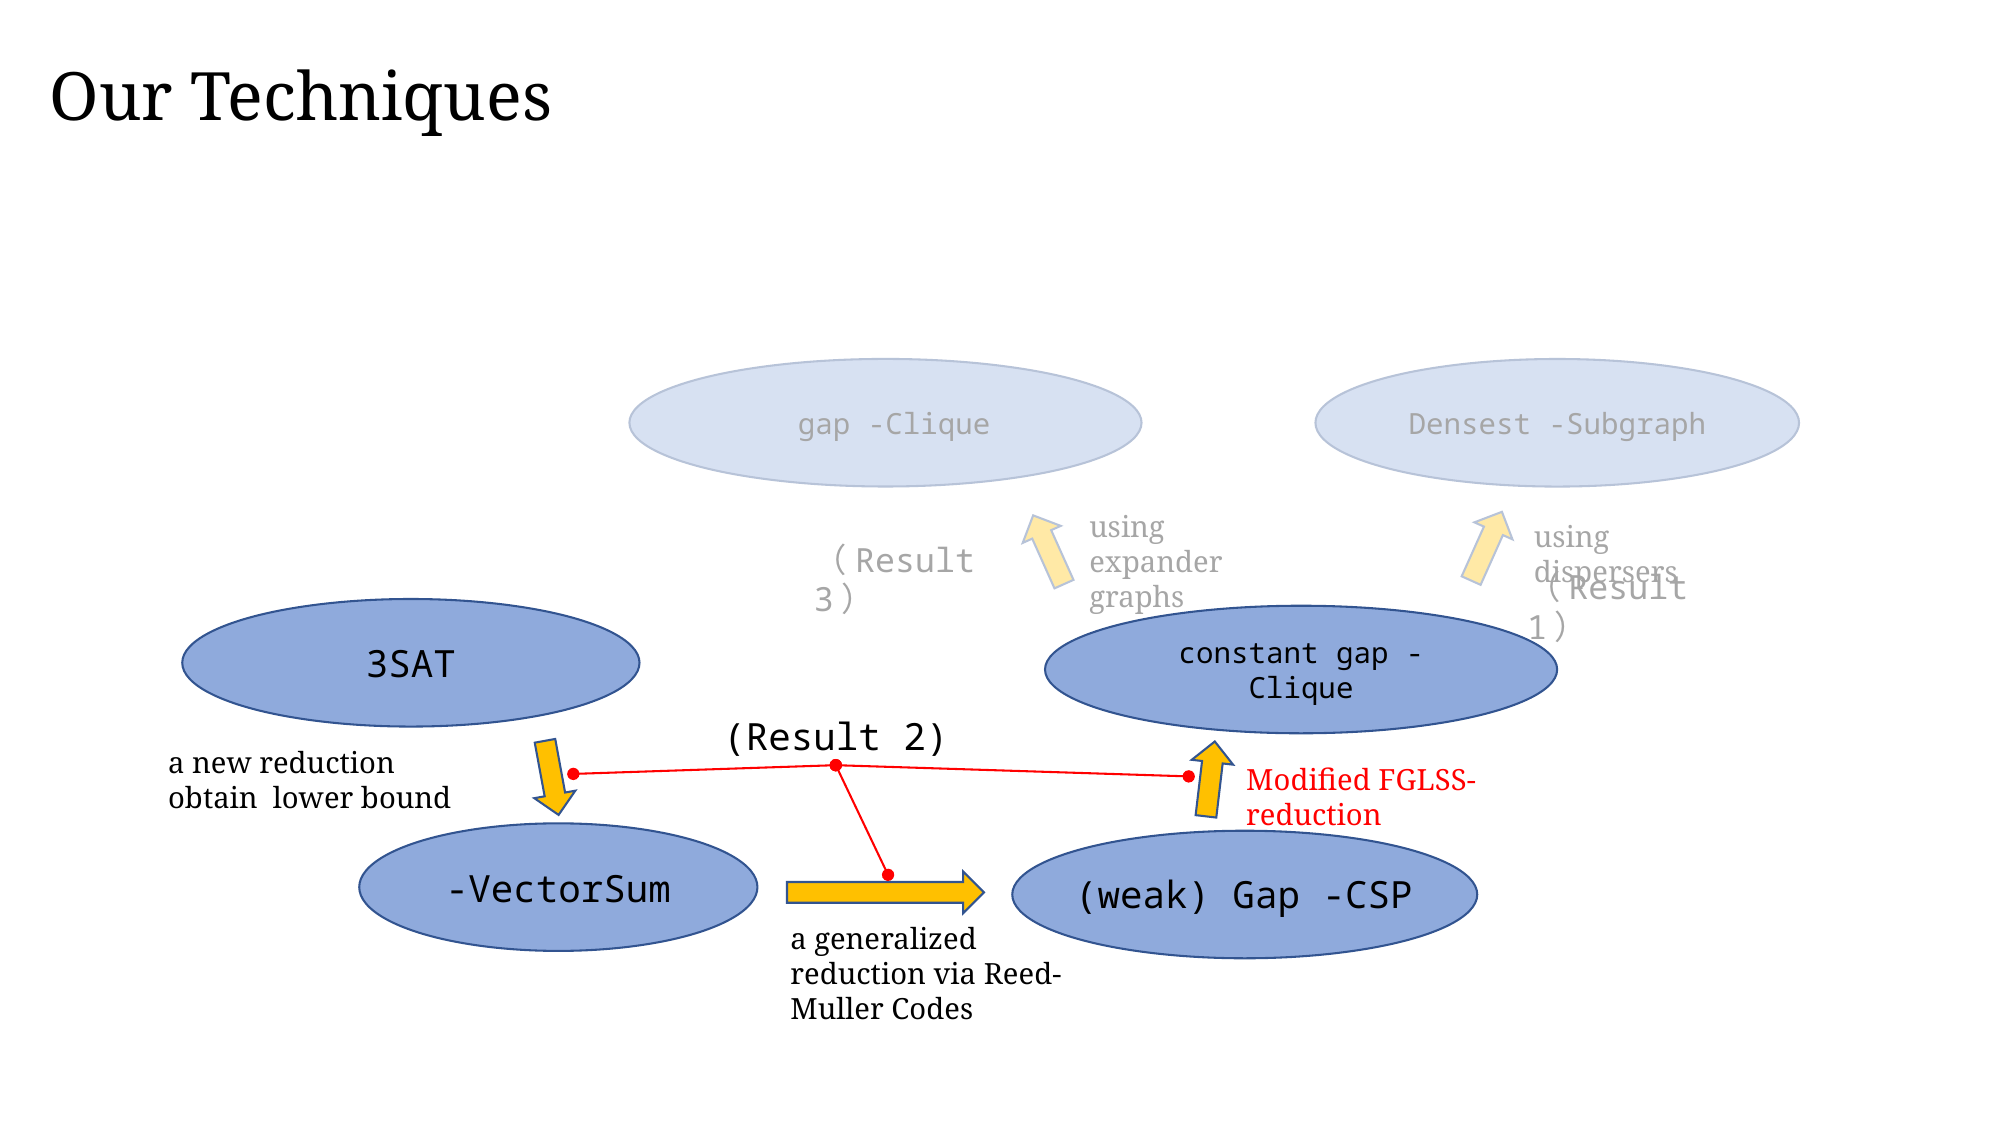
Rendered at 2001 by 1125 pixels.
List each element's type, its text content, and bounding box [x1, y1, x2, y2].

text_box Modified FGLSS-reduction [1231, 753, 1613, 839]
text_box [785, 869, 986, 912]
text_box [1191, 740, 1231, 819]
text_box [84, 257, 1957, 1082]
text_box [531, 737, 577, 817]
text_box 3SAT [181, 597, 641, 728]
text_box a generalized reduction via Reed-Muller Codes [775, 912, 1083, 1033]
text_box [835, 766, 889, 875]
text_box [575, 765, 835, 791]
title Our Techniques [0, 0, 2000, 199]
text_box [1011, 829, 1479, 960]
text_box (Result 2) [682, 705, 990, 765]
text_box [835, 759, 1192, 766]
